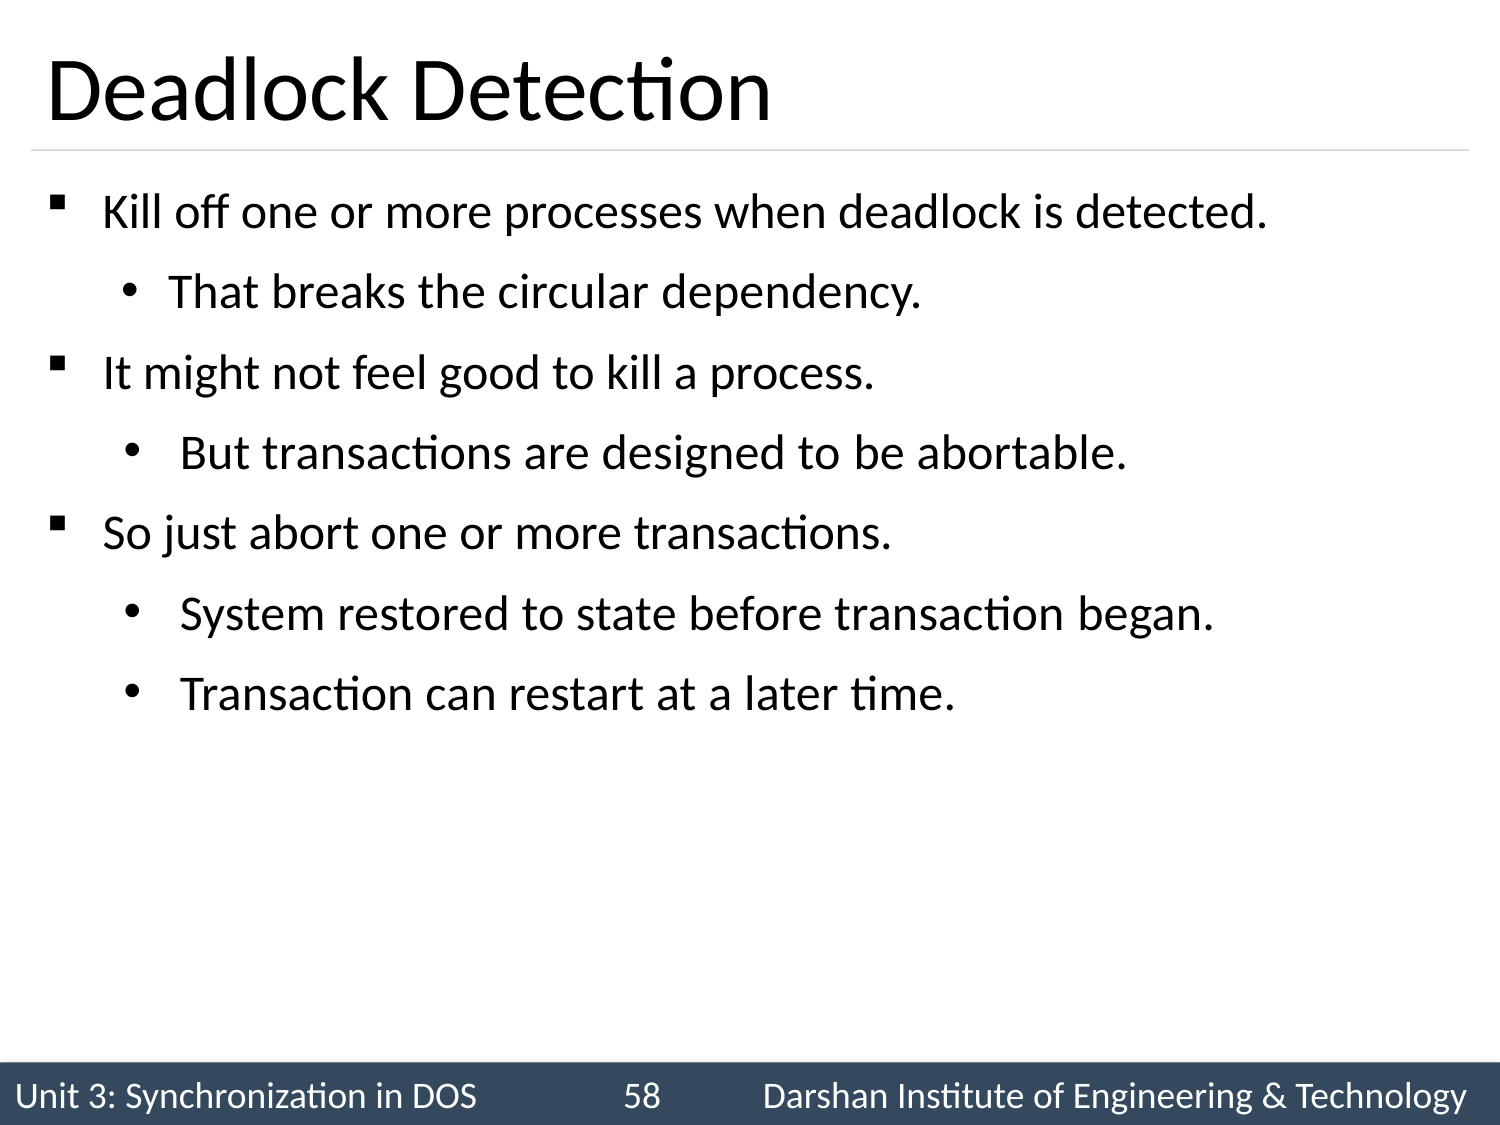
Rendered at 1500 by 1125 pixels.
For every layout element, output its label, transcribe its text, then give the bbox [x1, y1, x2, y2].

list Kill off one or more processes when deadlock is detected. That breaks the circular dependency. It might not feel good to kill a process. But transactions are designed to be abortable. So just abort one or more transactions. System restored to state before transaction began. Transaction can restart at a later time. [31, 162, 1469, 1038]
title Deadlock Detection [31, 17, 1469, 150]
